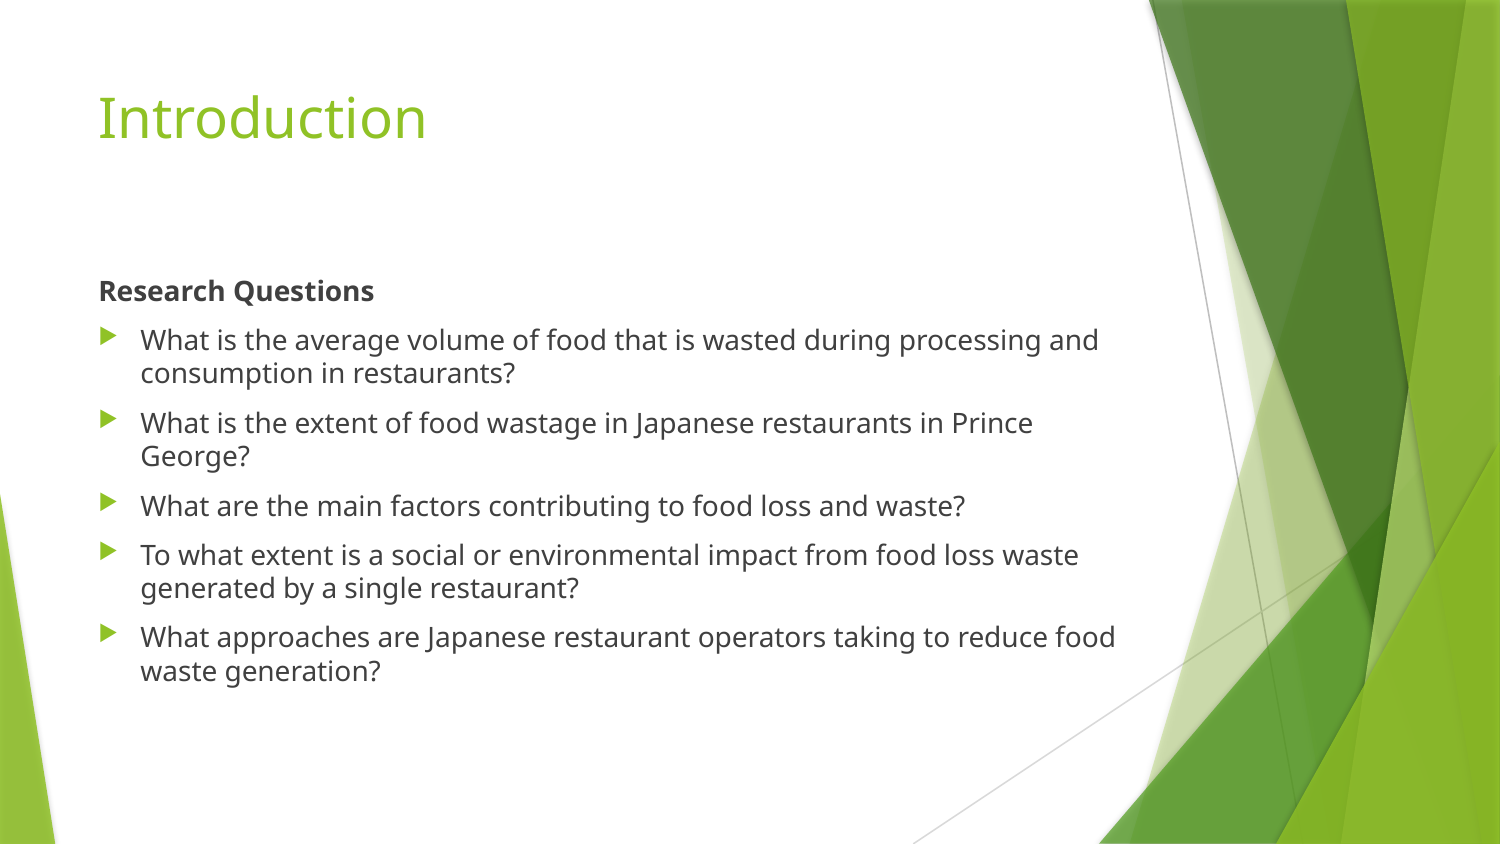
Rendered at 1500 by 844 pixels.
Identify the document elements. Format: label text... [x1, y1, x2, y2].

title Introduction [83, 75, 1141, 238]
list Research Questions What is the average volume of food that is wasted during processing and consumption in restaurants? What is the extent of food wastage in Japanese restaurants in Prince George? What are the main factors contributing to food loss and waste? To what extent is a social or environmental impact from food loss waste generated by a single restaurant? What approaches are Japanese restaurant operators taking to reduce food waste generation? [83, 265, 1141, 744]
